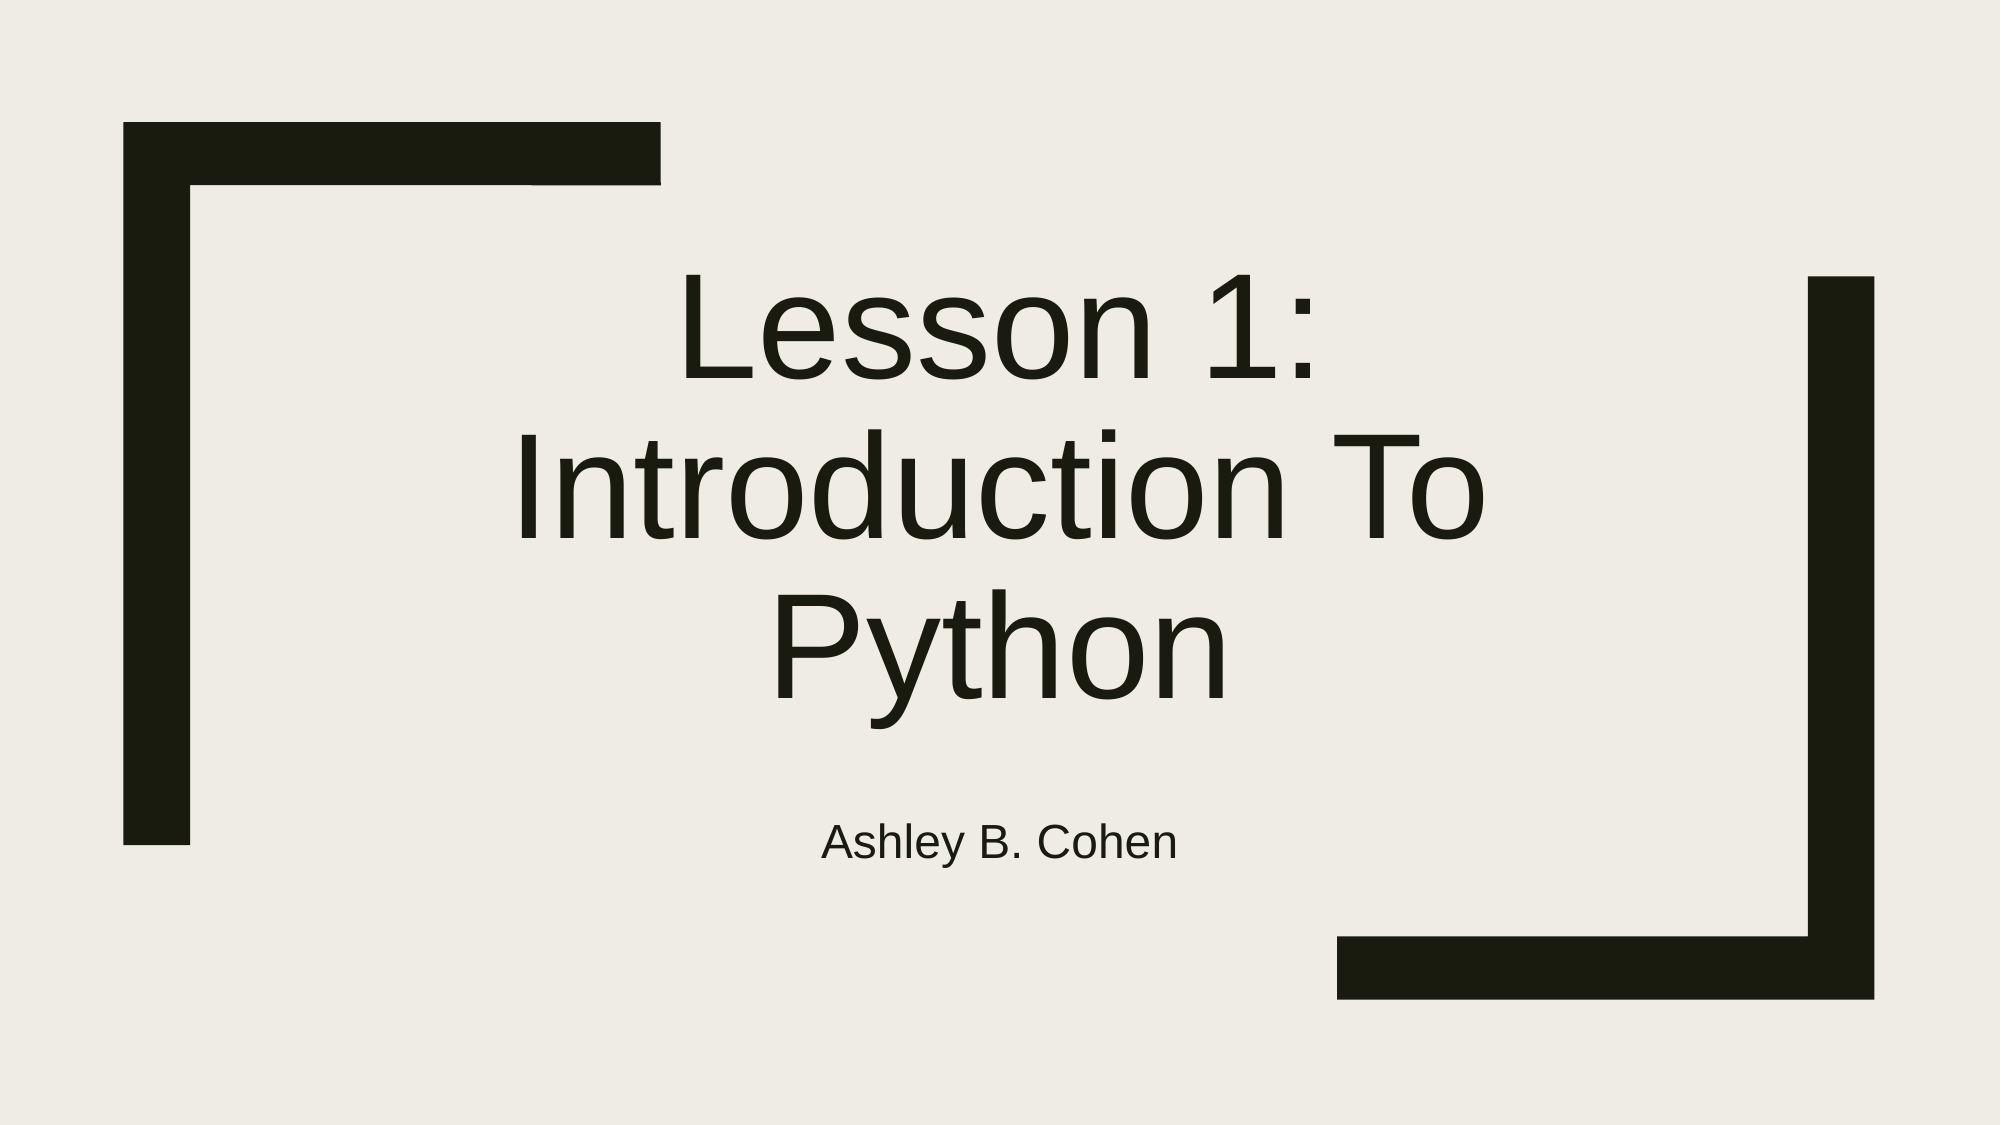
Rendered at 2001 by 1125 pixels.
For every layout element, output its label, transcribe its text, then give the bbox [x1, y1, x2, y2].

title Lesson 1: Introduction To Python [314, 199, 1686, 739]
subtitle Ashley B. Cohen [439, 796, 1561, 975]
